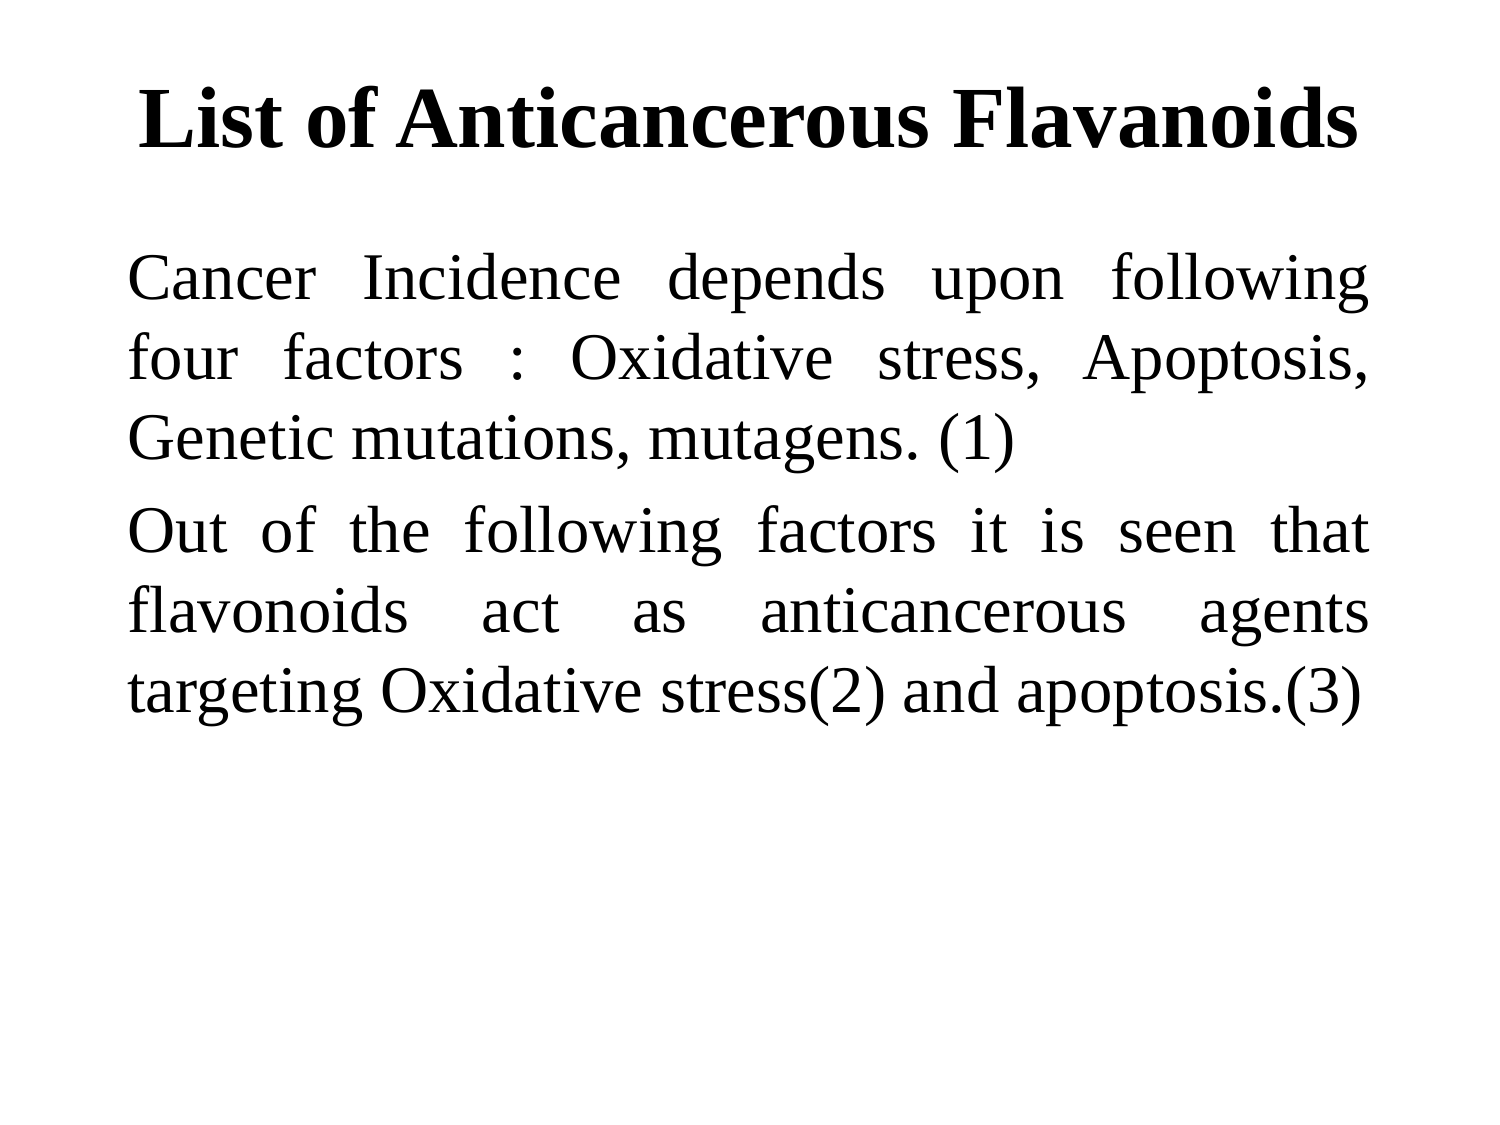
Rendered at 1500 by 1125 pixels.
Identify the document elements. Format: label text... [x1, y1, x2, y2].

subtitle Cancer Incidence depends upon following four factors : Oxidative stress, Apoptosis, Genetic mutations, mutagens. (1) Out of the following factors it is seen that flavonoids act as anticancerous agents targeting Oxidative stress(2) and apoptosis.(3) [112, 224, 1388, 925]
title List of Anticancerous Flavanoids [112, 50, 1388, 175]
